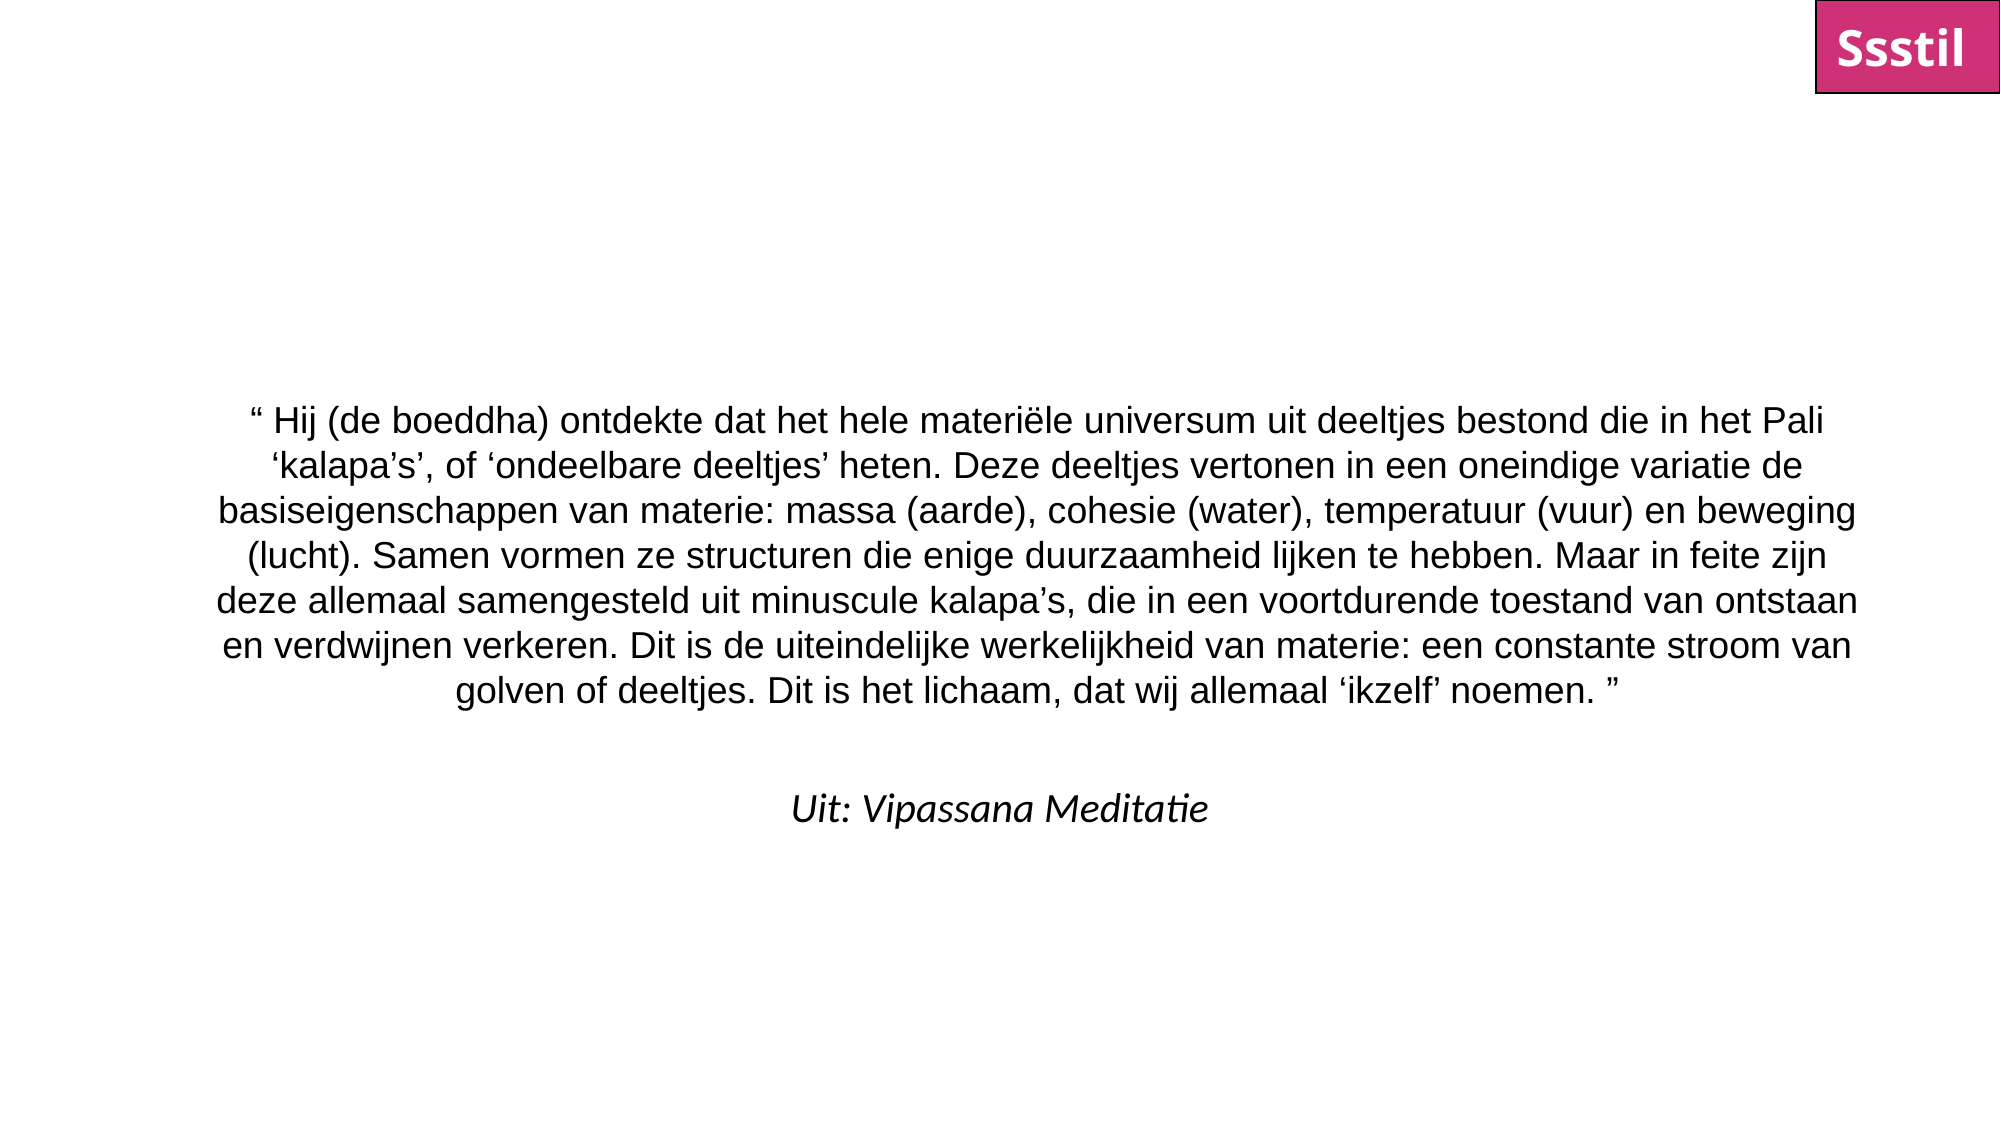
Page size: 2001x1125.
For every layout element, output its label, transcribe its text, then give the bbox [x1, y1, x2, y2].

text_box Ssstil [1815, 0, 2000, 94]
text_box “ Hij (de boeddha) ontdekte dat het hele materiële universum uit deeltjes bestond die in het Pali ‘kalapa’s’, of ‘ondeelbare deeltjes’ heten. Deze deeltjes vertonen in een oneindige variatie de basiseigenschappen van materie: massa (aarde), cohesie (water), temperatuur (vuur) en beweging (lucht). Samen vormen ze structuren die enige duurzaamheid lijken te hebben. Maar in feite zijn deze allemaal samengesteld uit minuscule kalapa’s, die in een voortdurende toestand van ontstaan en verdwijnen verkeren. Dit is de uiteindelijke werkelijkheid van materie: een constante stroom van golven of deeltjes. Dit is het lichaam, dat wij allemaal ‘ikzelf’ noemen. ” Uit: Vipassana Meditatie [114, 388, 1886, 838]
